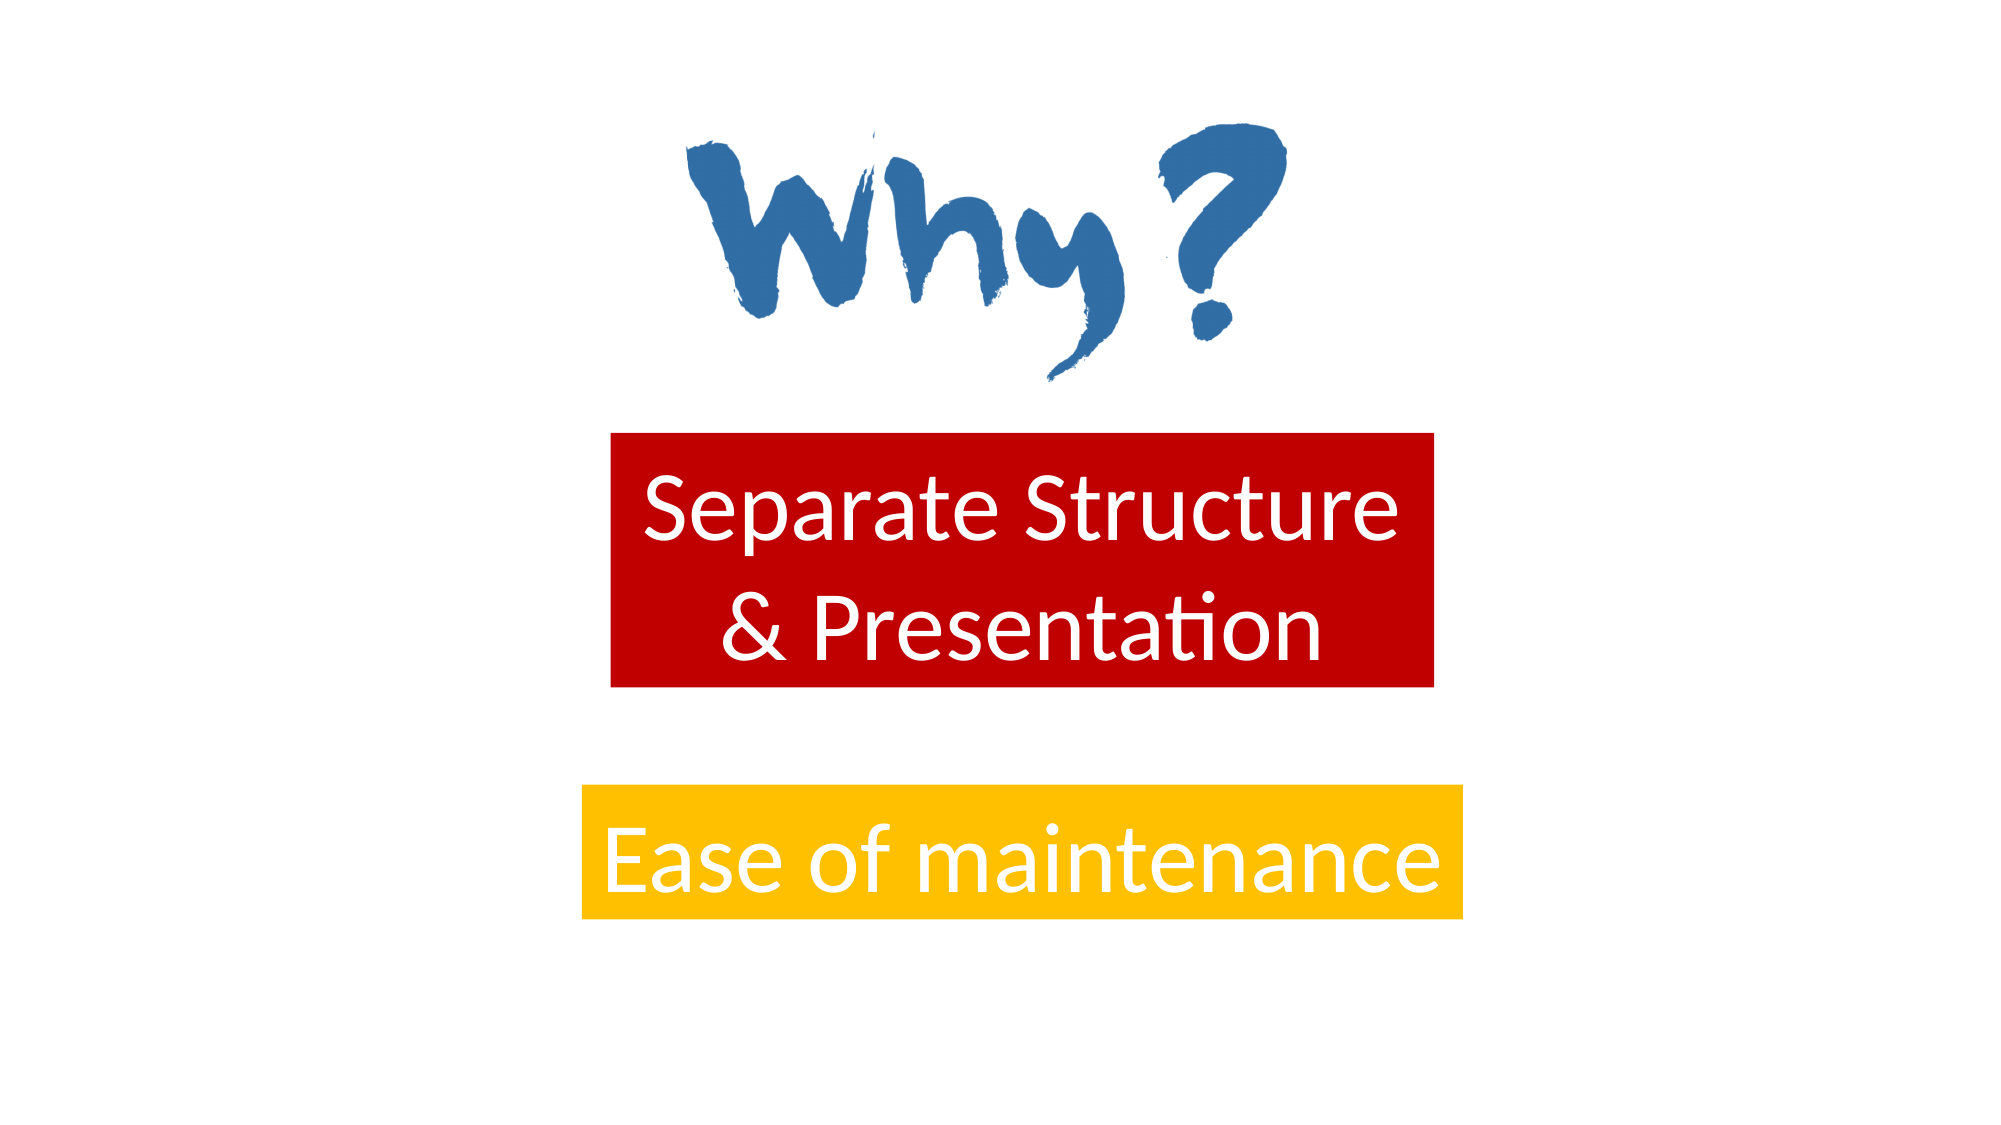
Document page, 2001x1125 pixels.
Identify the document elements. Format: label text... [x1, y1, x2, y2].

text_box Ease of maintenance [581, 784, 1463, 920]
text_box Separate Structure & Presentation [610, 432, 1435, 688]
picture [697, 112, 1295, 387]
